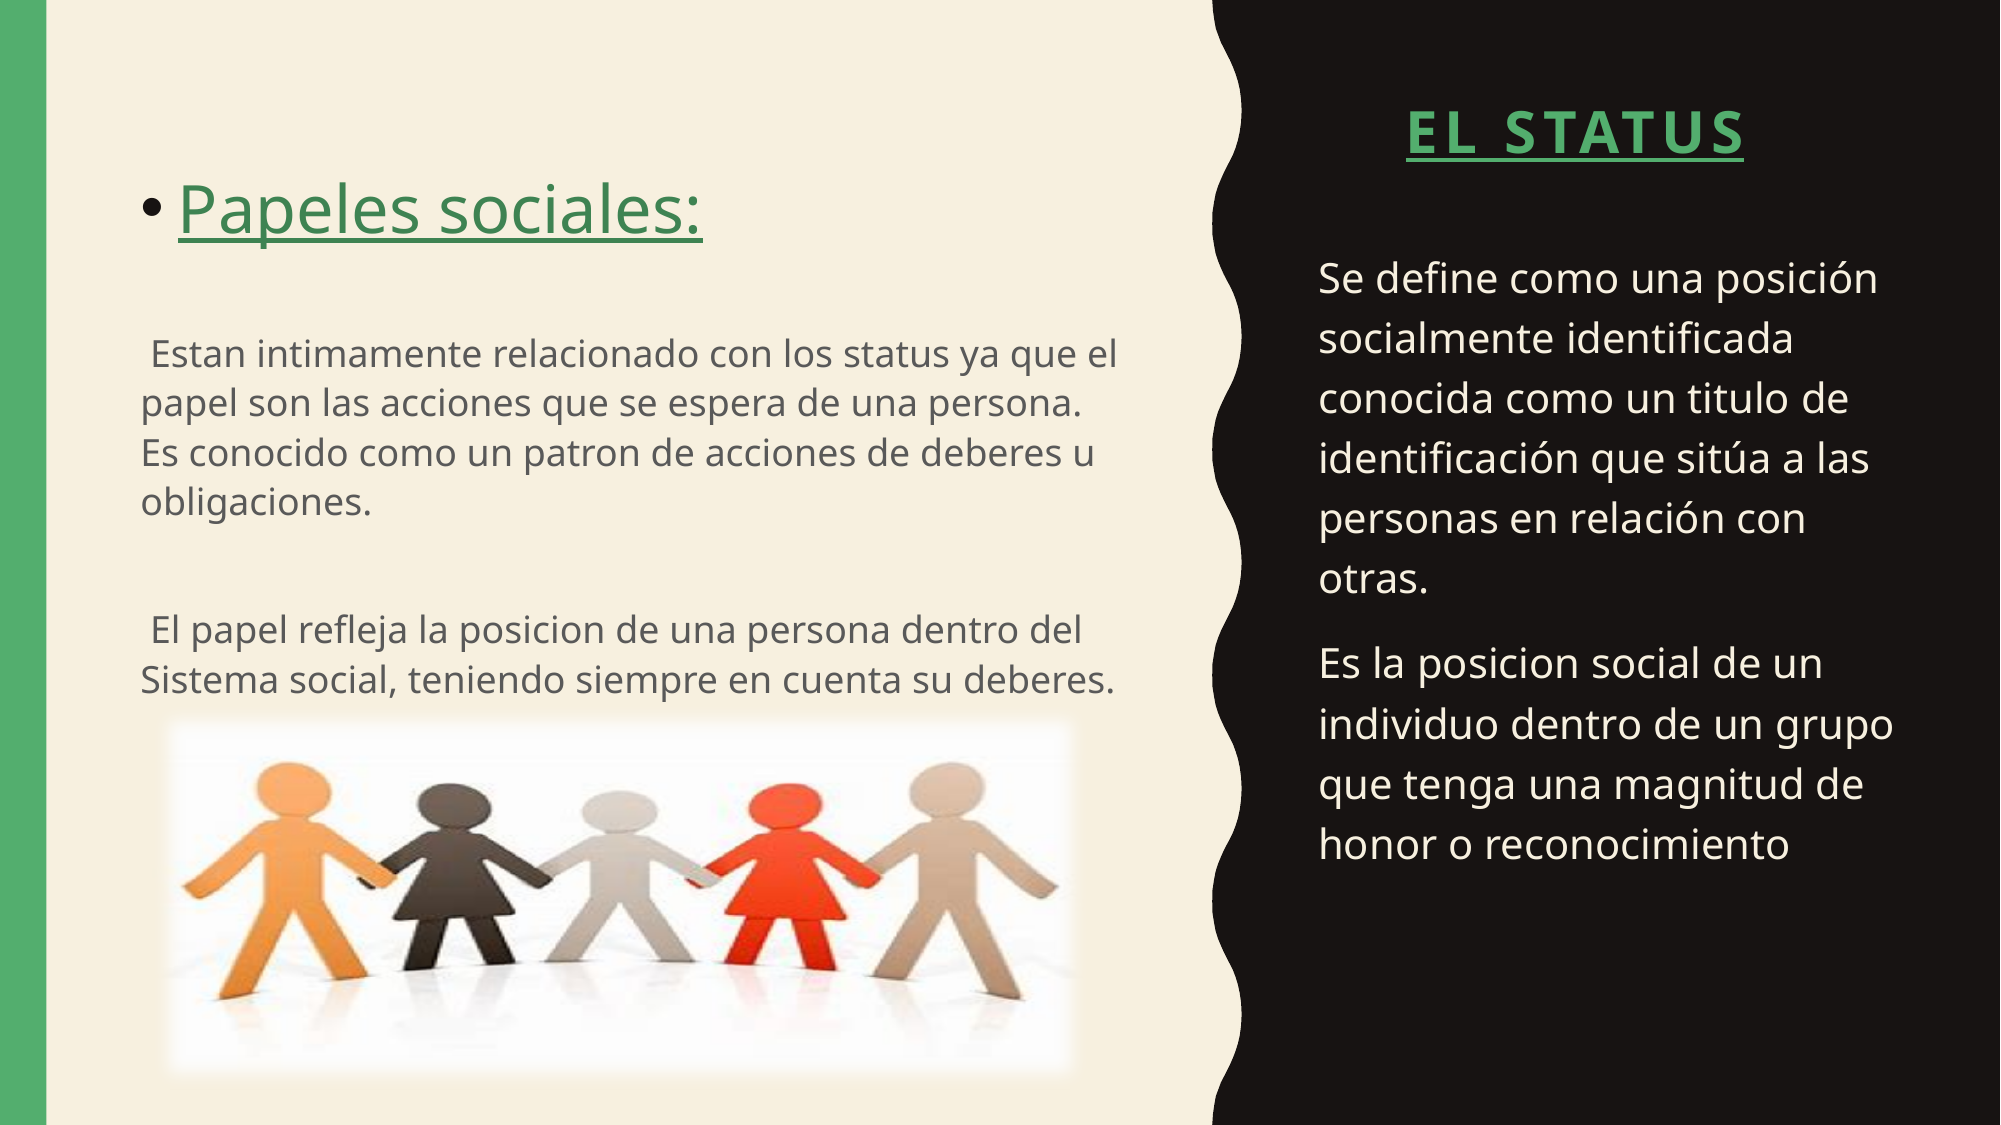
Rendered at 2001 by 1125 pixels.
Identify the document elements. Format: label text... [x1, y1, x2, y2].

picture [152, 704, 1087, 1090]
title el status [1390, 90, 1930, 173]
list Se define como una posición socialmente identificada conocida como un titulo de identificación que sitúa a las personas en relación con otras. Es la posicion social de un individuo dentro de un grupo que tenga una magnitud de honor o reconocimiento [1303, 234, 1930, 969]
list Papeles sociales: Estan intimamente relacionado con los status ya que el papel son las acciones que se espera de una persona. Es conocido como un patron de acciones de deberes u obligaciones. El papel refleja la posicion de una persona dentro del Sistema social, teniendo siempre en cuenta su deberes. [125, 151, 1136, 969]
